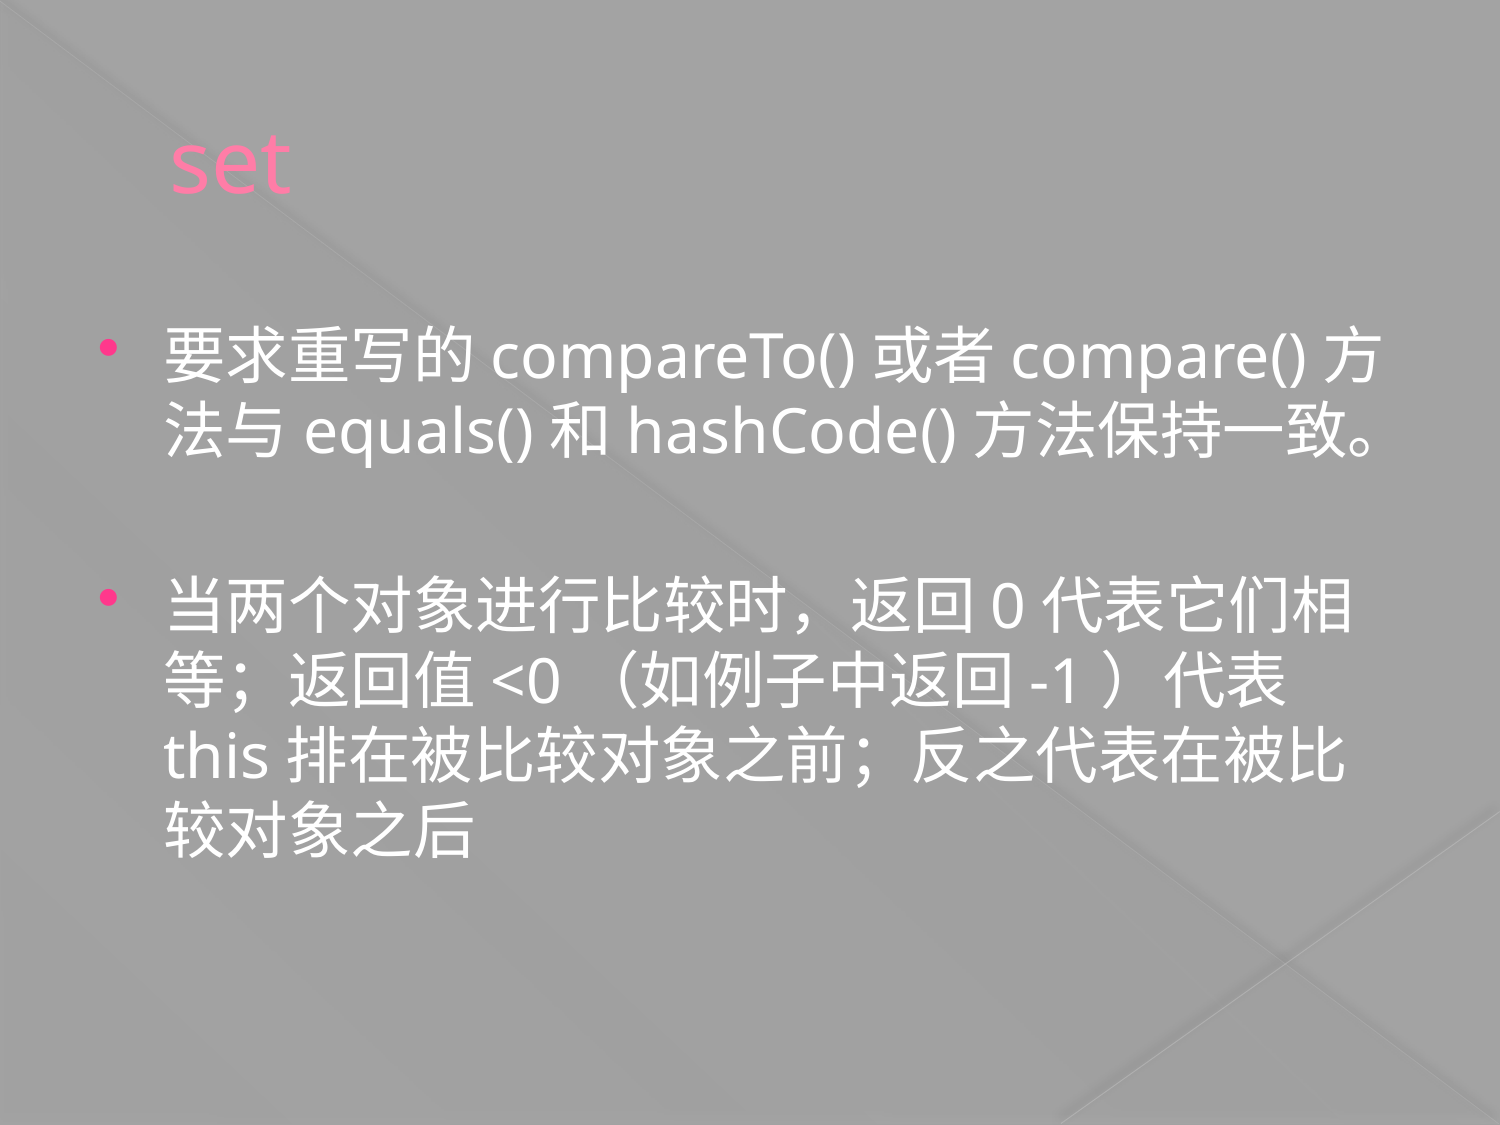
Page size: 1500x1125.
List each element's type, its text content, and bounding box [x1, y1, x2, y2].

list 要求重写的compareTo()或者compare()方法与equals()和hashCode()方法保持一致。 当两个对象进行比较时，返回0代表它们相等；返回值<0（如例子中返回-1）代表this排在被比较对象之前；反之代表在被比较对象之后 [75, 308, 1425, 1059]
title set [75, 43, 1425, 274]
